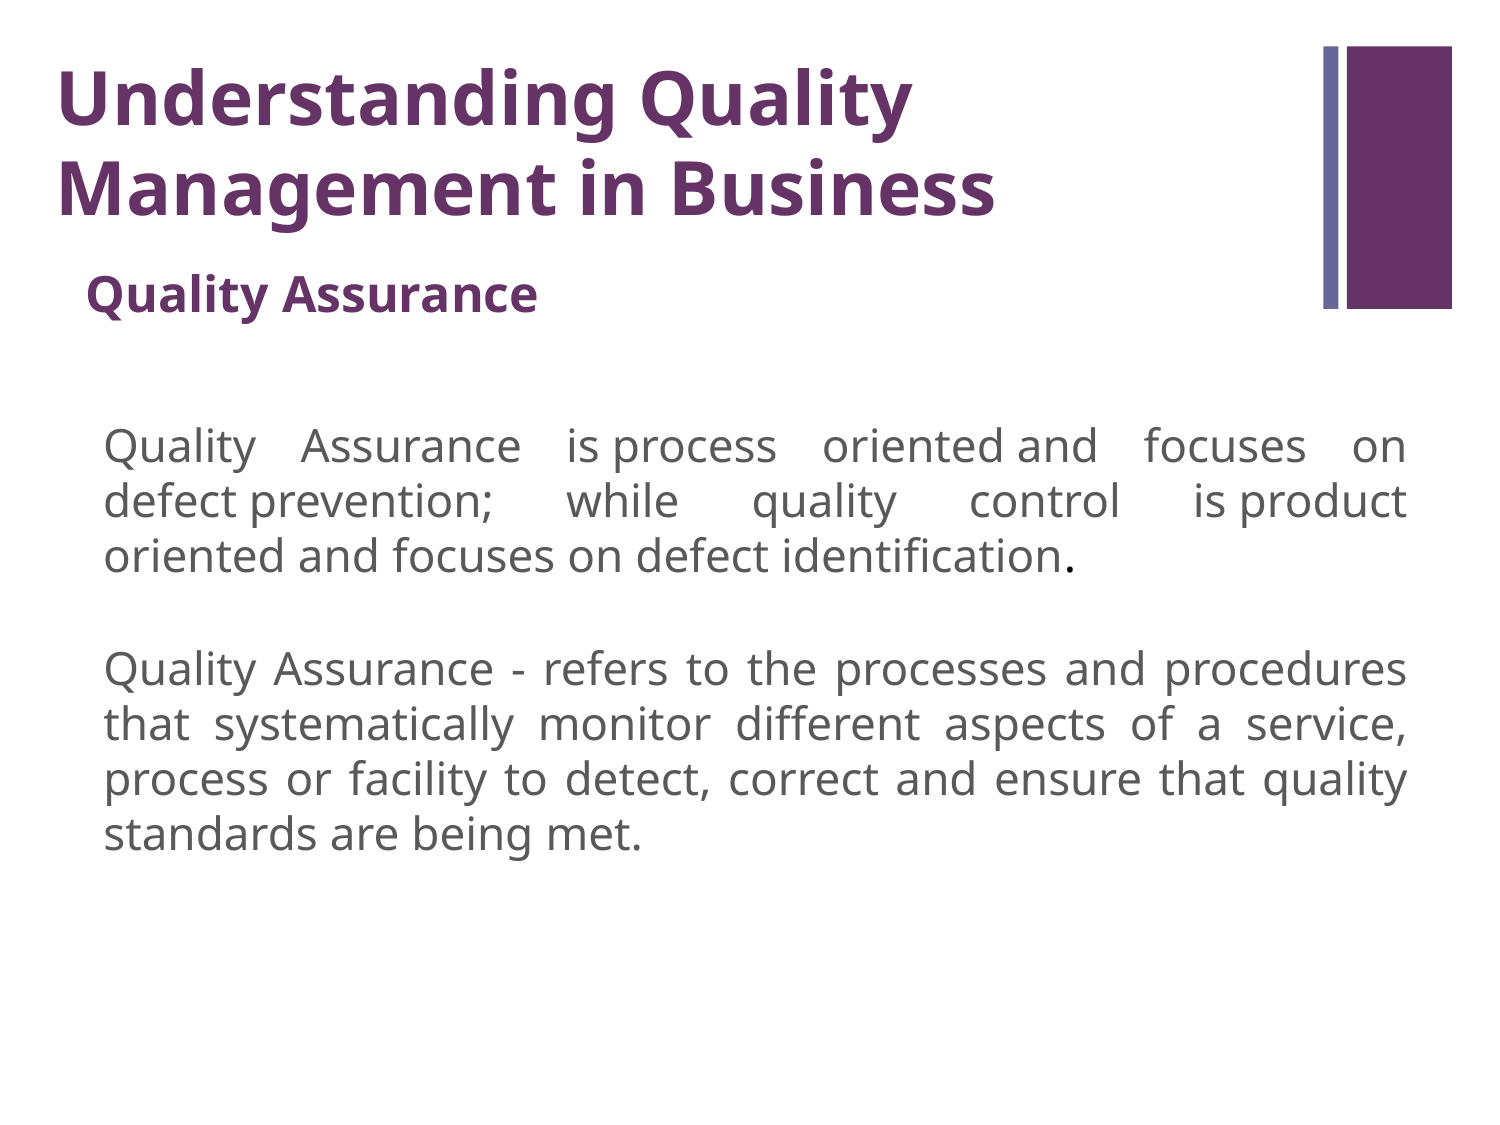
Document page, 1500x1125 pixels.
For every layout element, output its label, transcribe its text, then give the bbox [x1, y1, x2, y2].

text_box Quality Assurance - refers to the processes and procedures that systematically monitor different aspects of a service, process or facility to detect, correct and ensure that quality standards are being met. [88, 632, 1424, 858]
title Quality Assurance [70, 255, 1318, 350]
text_box Understanding Quality Management in Business [41, 42, 1322, 226]
text_box Quality Assurance is process oriented and focuses on defect prevention; while quality control is product oriented and focuses on defect identification. [88, 408, 1424, 575]
